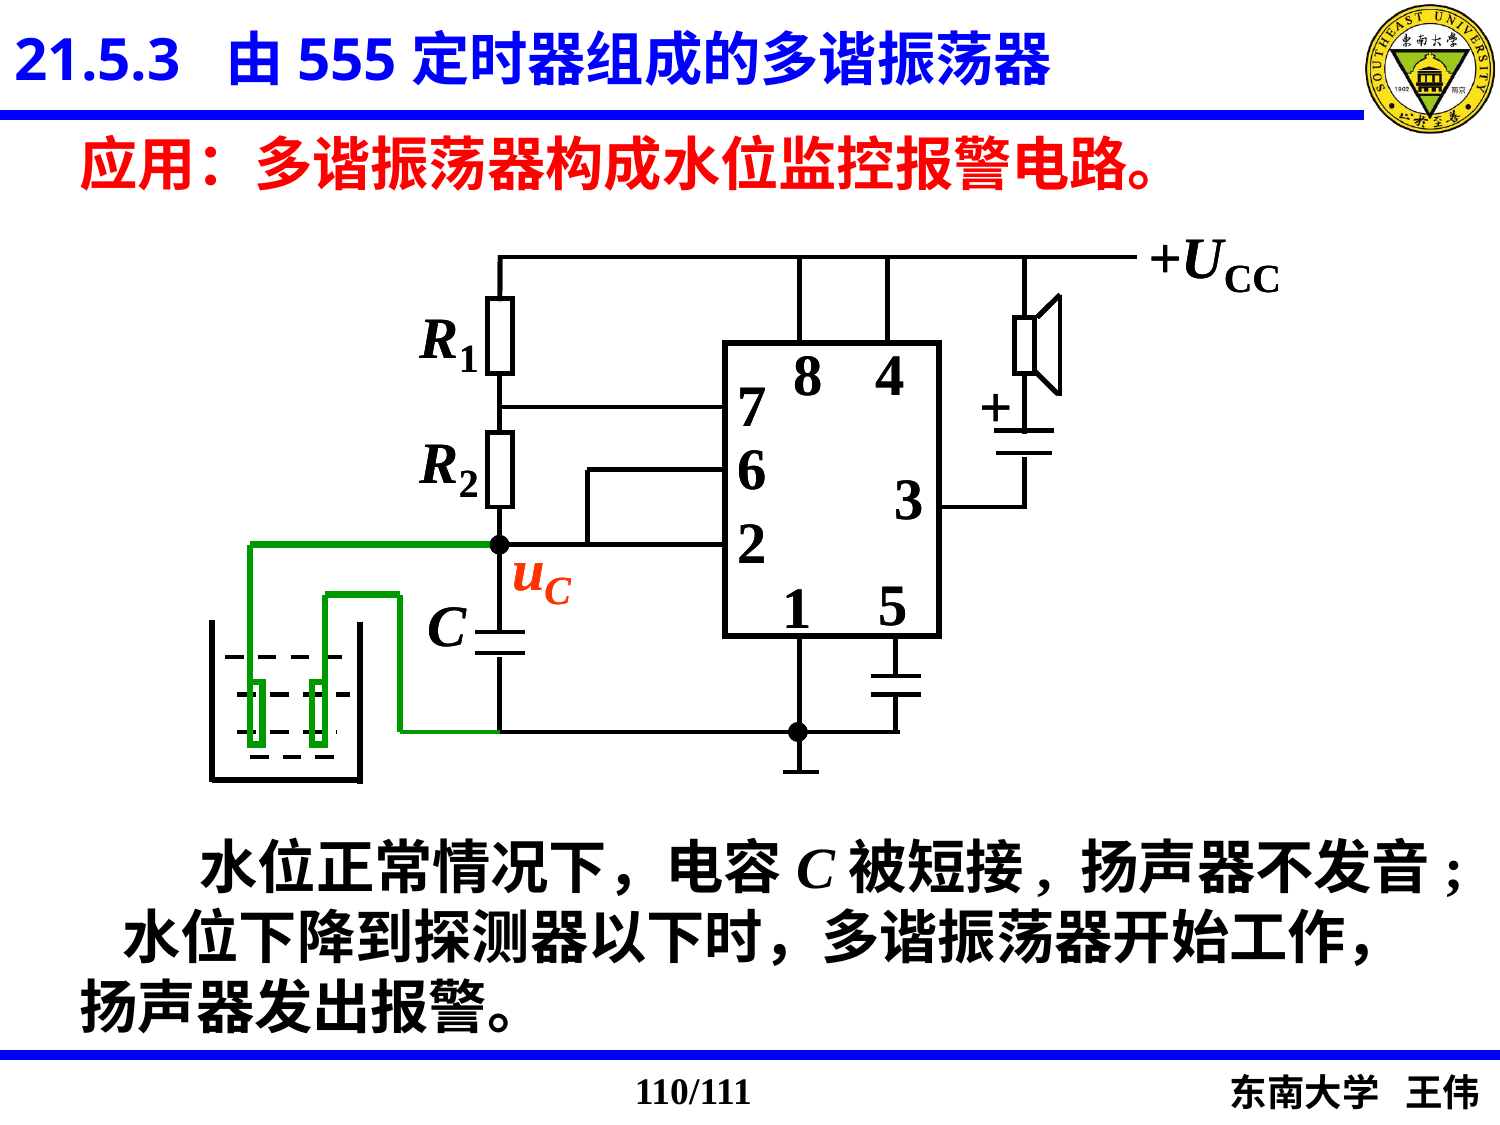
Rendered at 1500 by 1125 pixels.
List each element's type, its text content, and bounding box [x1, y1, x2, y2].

text_box 21.5.3 由555定时器组成的多谐振荡器 [0, 14, 1180, 140]
text_box 应用：多谐振荡器构成水位监控报警电路。 [64, 119, 1387, 205]
picture [208, 214, 1318, 790]
picture [1360, 0, 1500, 138]
text_box 水位正常情况下，电容C被短接, 扬声器不发音; 水位下降到探测器以下时，多谐振荡器开始工作，扬声器发出报警。 [64, 822, 1459, 1047]
